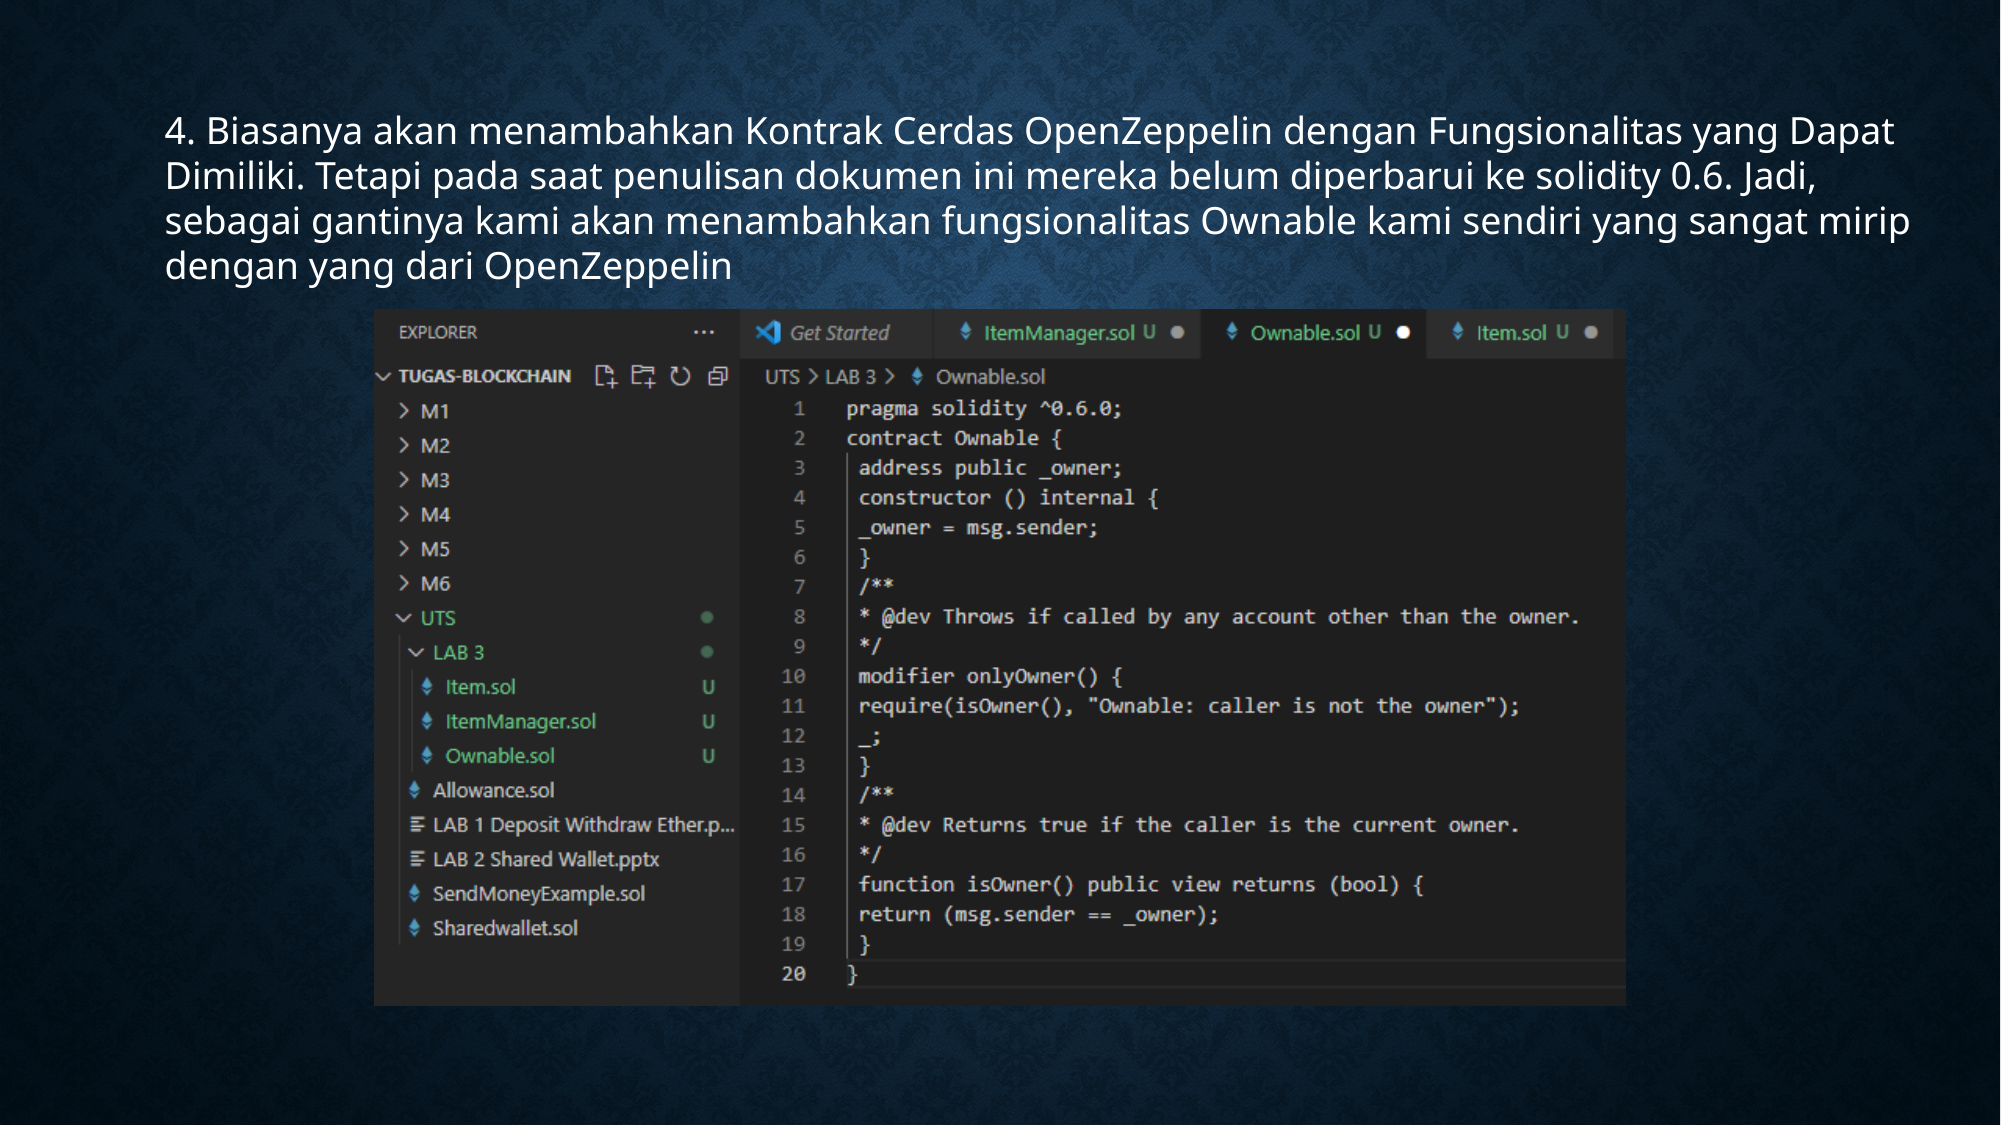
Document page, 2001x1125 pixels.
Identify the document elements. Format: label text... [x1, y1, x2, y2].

picture [374, 309, 1626, 1006]
text_box 4. Biasanya akan menambahkan Kontrak Cerdas OpenZeppelin dengan Fungsionalitas yang Dapat Dimiliki. Tetapi pada saat penulisan dokumen ini mereka belum diperbarui ke solidity 0.6. Jadi, sebagai gantinya kami akan menambahkan fungsionalitas Ownable kami sendiri yang sangat mirip dengan yang dari OpenZeppelin [149, 99, 1959, 295]
